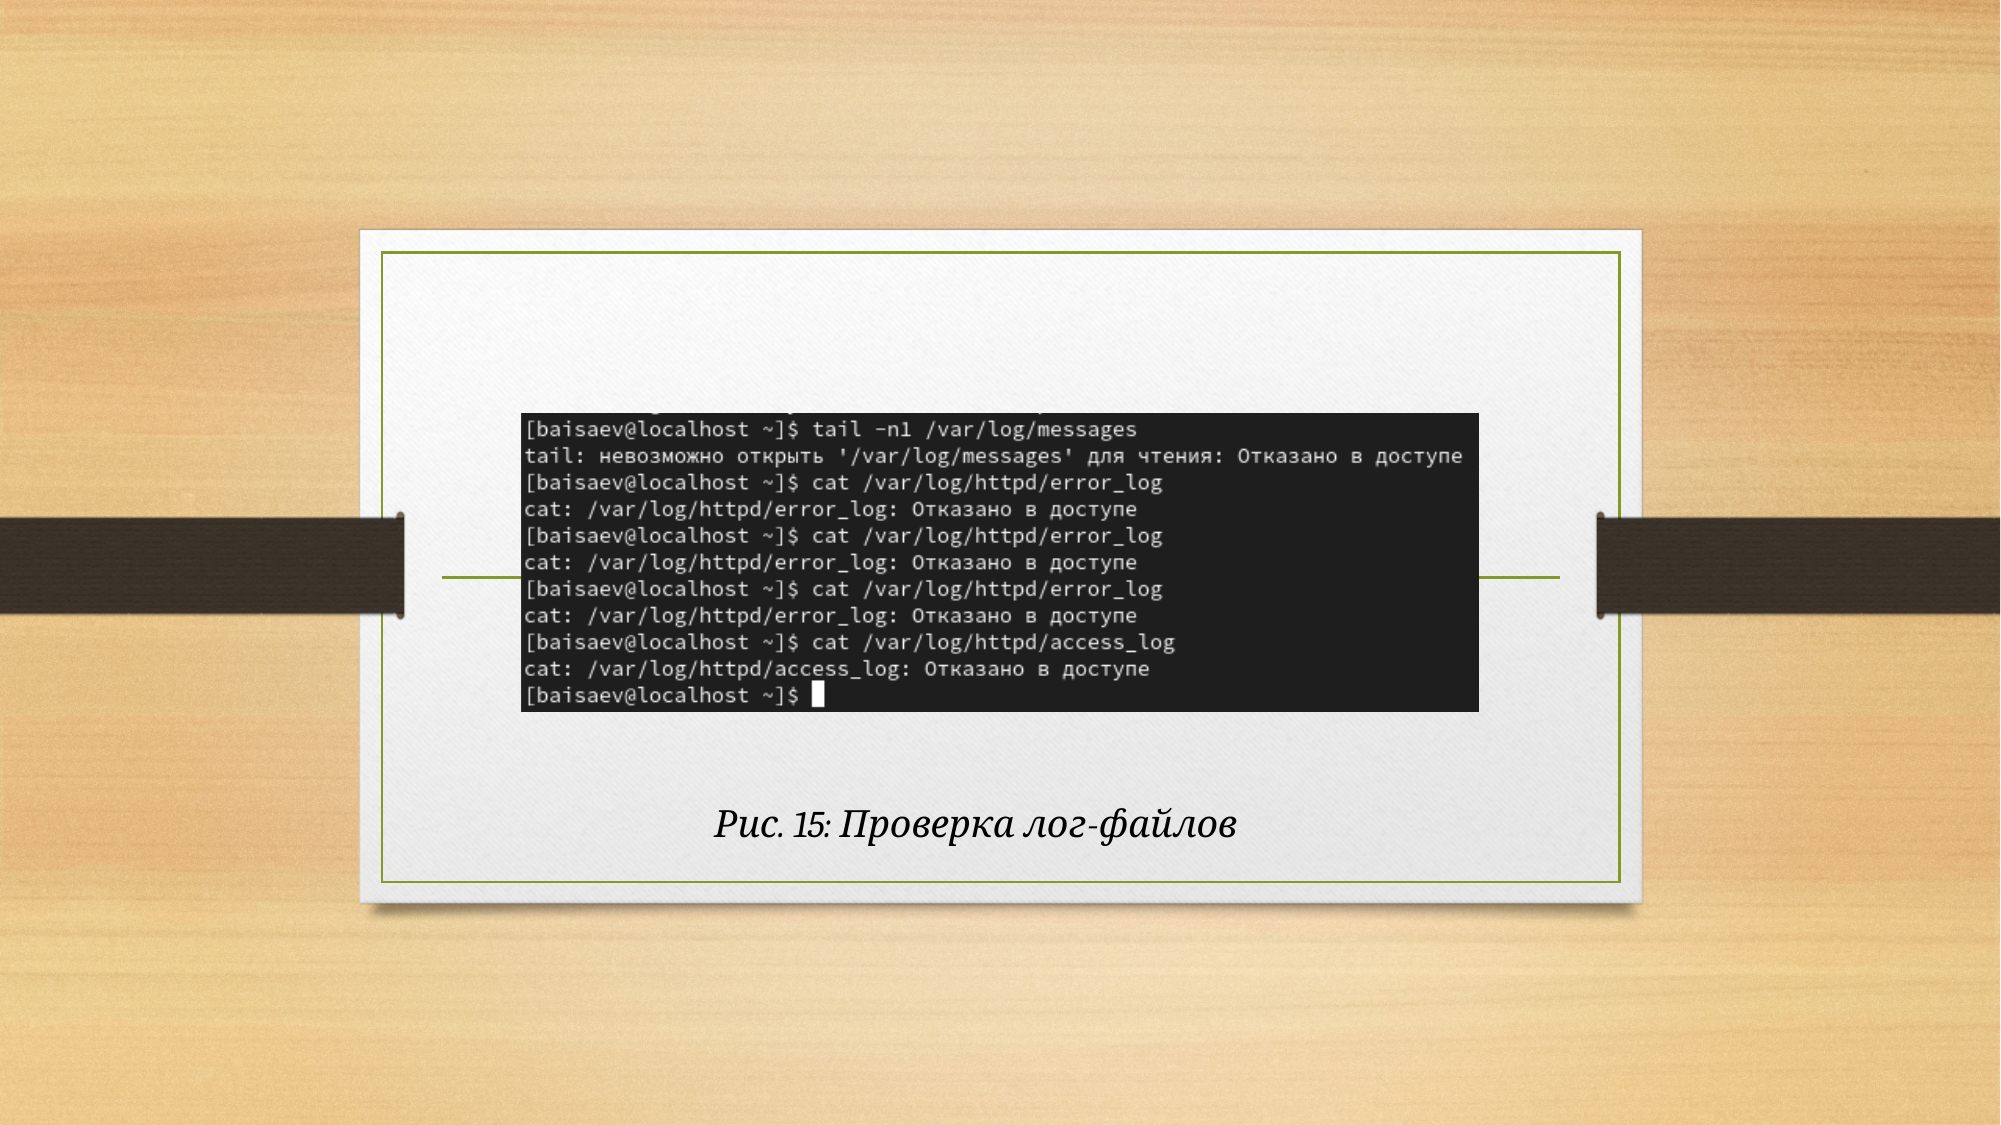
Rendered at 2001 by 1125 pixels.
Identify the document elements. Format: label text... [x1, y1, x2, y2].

picture [0, 0, 2001, 1125]
subtitle Рис. 15: Проверка лог-файлов [573, 792, 1379, 884]
